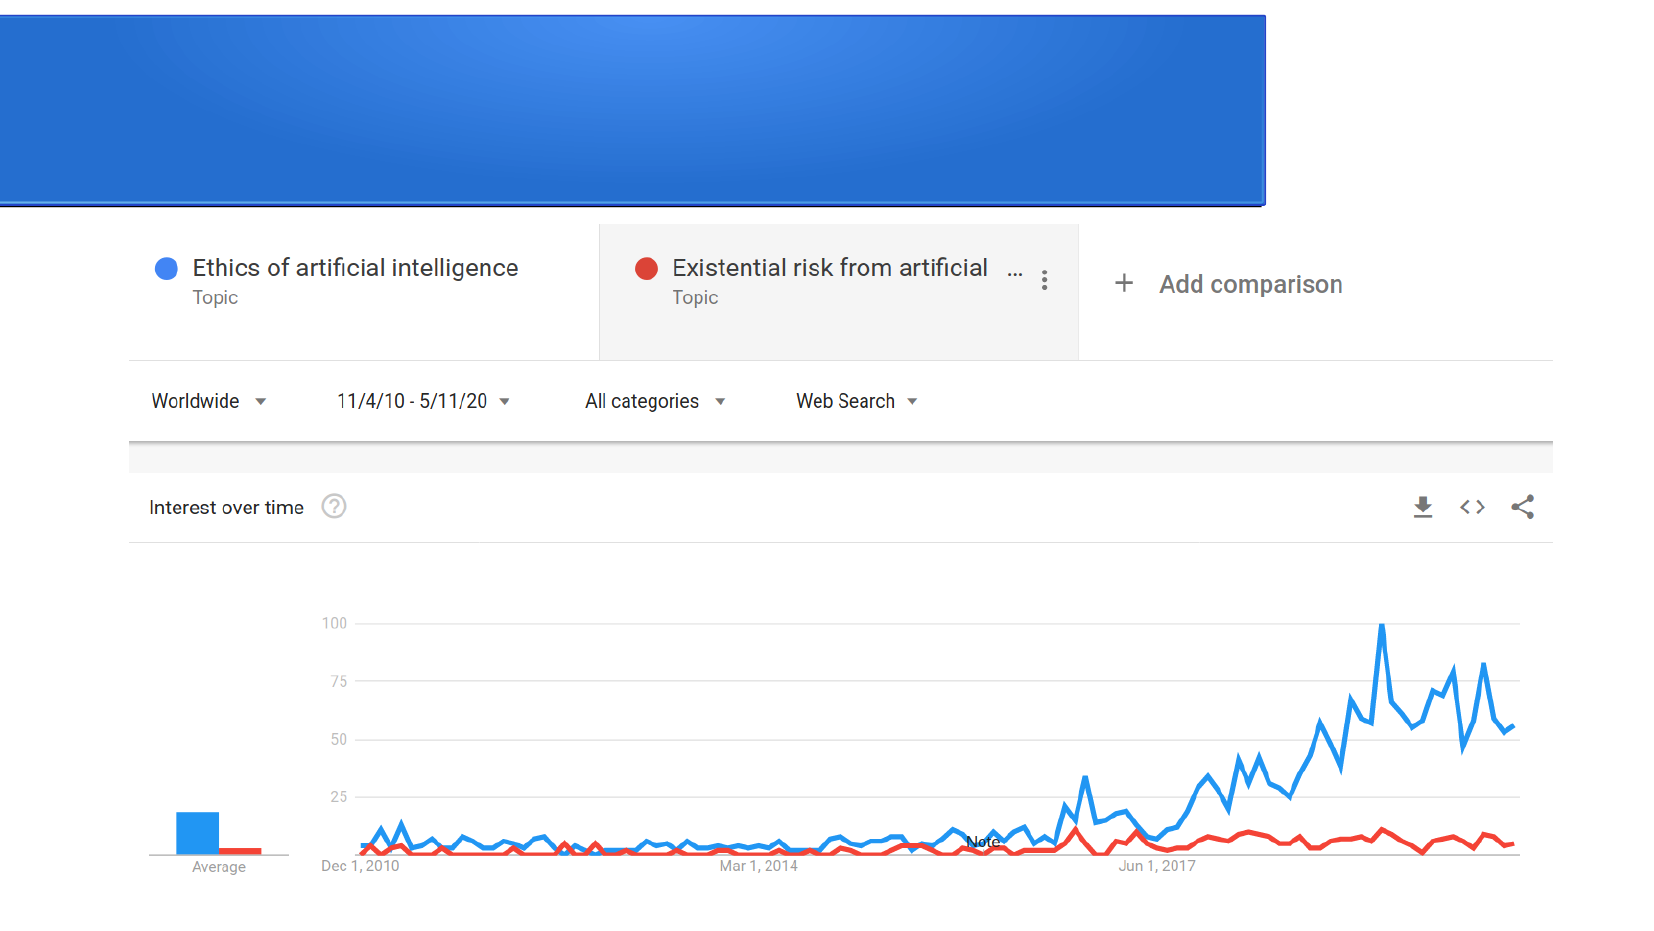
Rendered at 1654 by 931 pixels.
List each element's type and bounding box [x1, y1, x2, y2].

picture [129, 224, 1553, 890]
picture [0, 13, 1269, 211]
